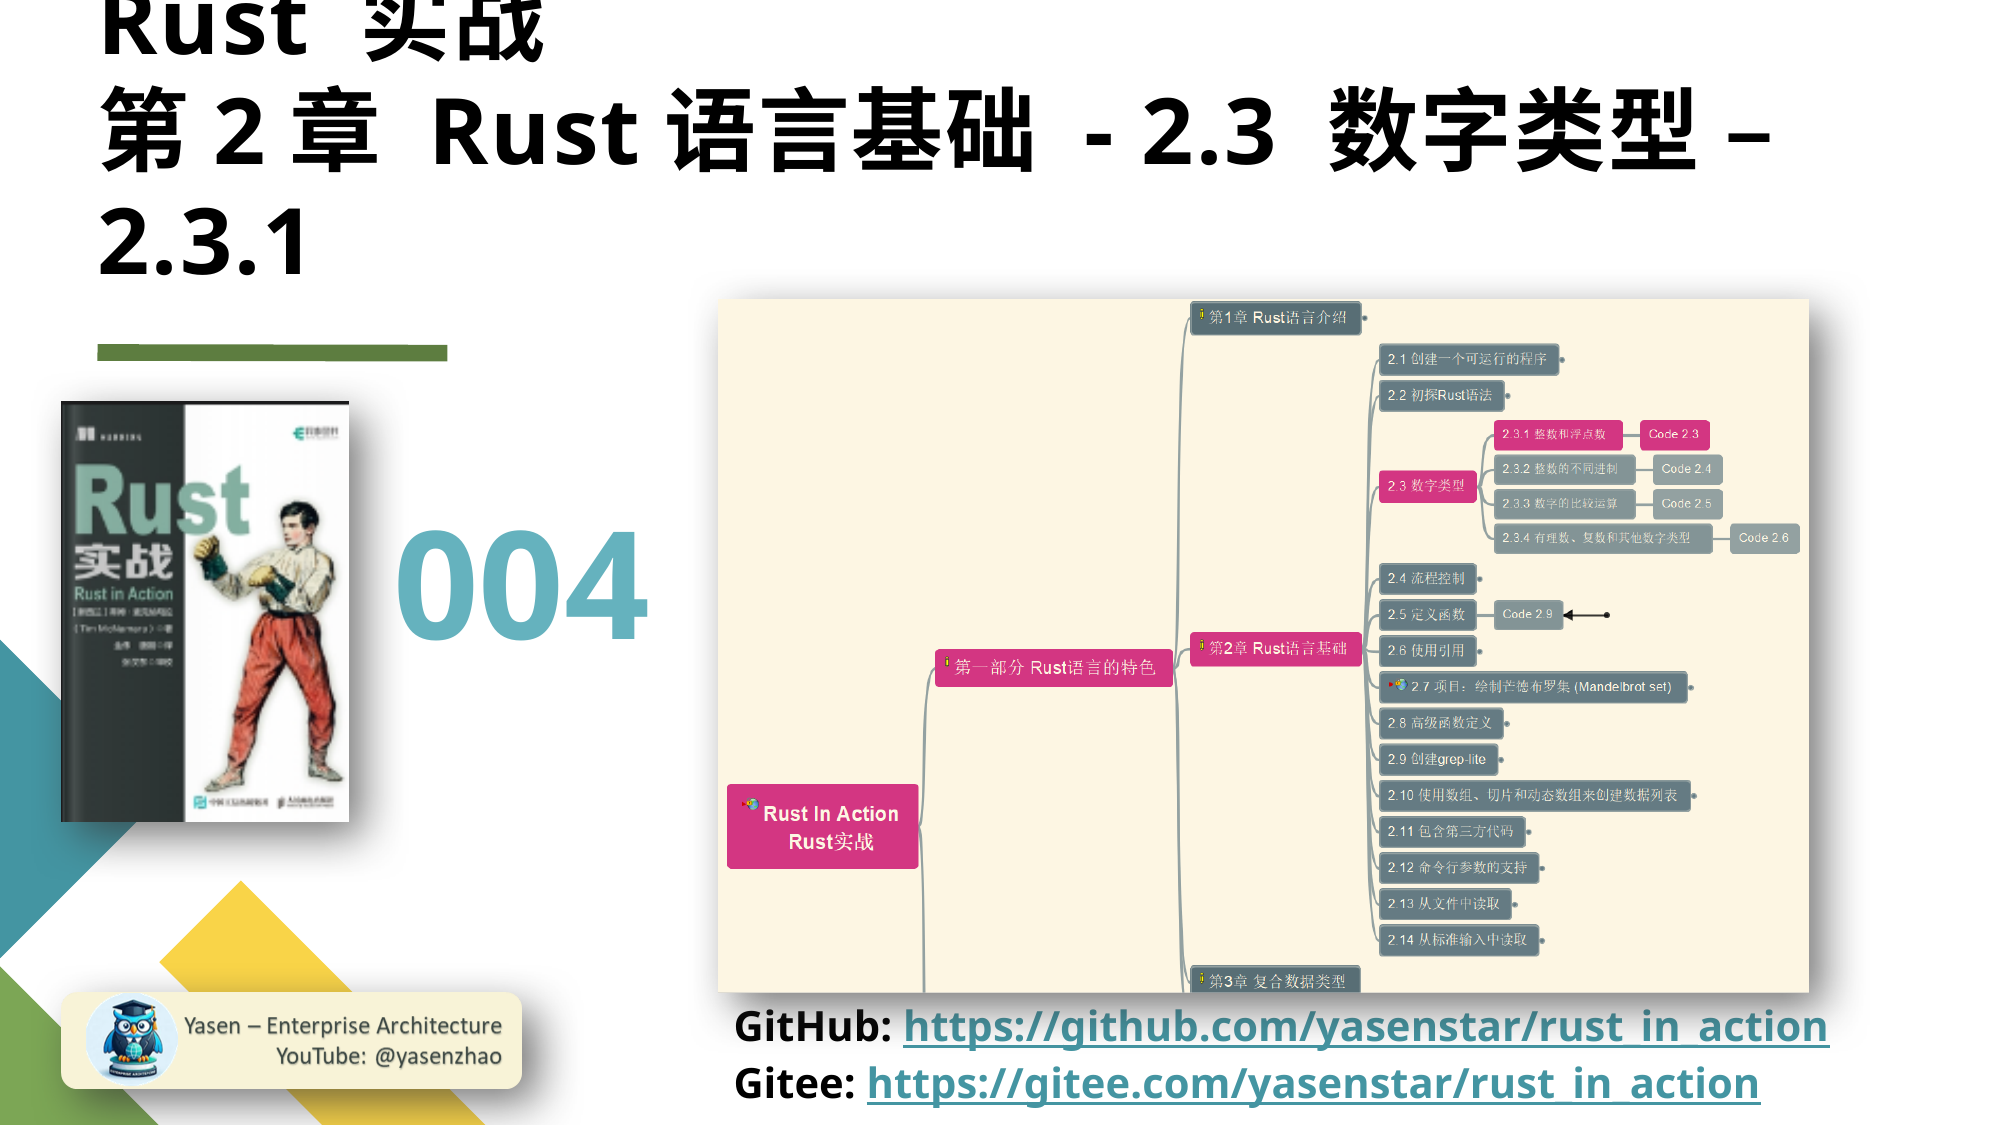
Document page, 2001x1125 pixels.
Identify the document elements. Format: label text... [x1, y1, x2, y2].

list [718, 299, 1809, 993]
text_box GitHub: https://github.com/yasenstar/rust_in_action Gitee: https://gitee.com/yasenstar/rust_in_action [718, 992, 1858, 1122]
picture [60, 401, 349, 822]
text_box 004 [378, 482, 666, 677]
title Rust 实战 第2章 Rust语言基础 - 2.3 数字类型 – 2.3.1 [97, 16, 1882, 293]
picture [60, 992, 523, 1089]
